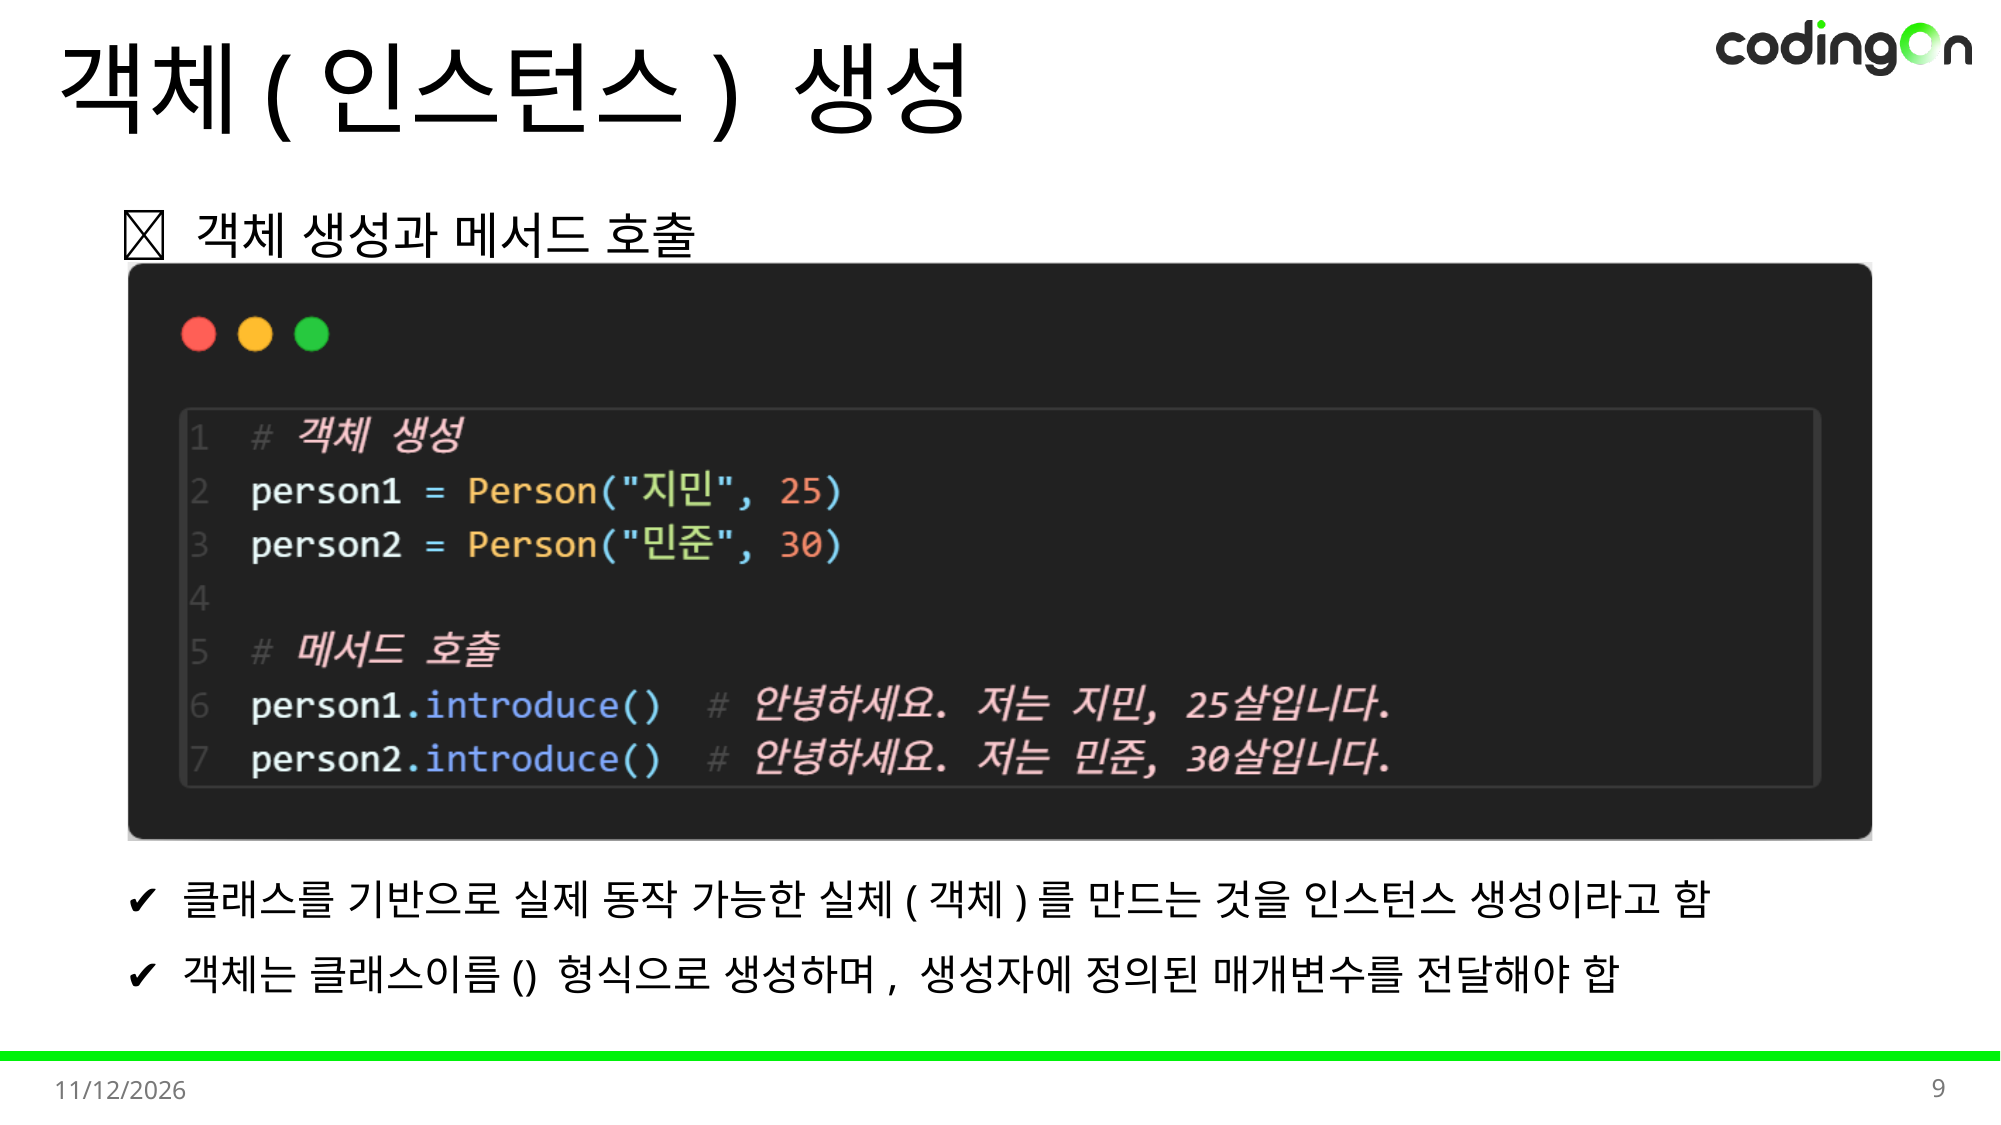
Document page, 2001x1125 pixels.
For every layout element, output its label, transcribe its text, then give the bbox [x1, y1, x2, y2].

text_box ✅ 객체 생성과 메서드 호출 [104, 166, 1207, 272]
picture [1767, 20, 1972, 76]
picture [127, 262, 1873, 841]
text_box ✔️ 클래스를 기반으로 실제 동작 가능한 실체(객체)를 만드는 것을 인스턴스 생성이라고 함 ✔️ 객체는 클래스이름() 형식으로 생성하며, 생성자에 정의된 매개변수를 전달해야 합 [110, 841, 1856, 1006]
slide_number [39, 1061, 490, 1122]
slide_number 9 [1510, 1059, 1961, 1120]
title 객체(인스턴스) 생성 [41, 0, 1767, 188]
